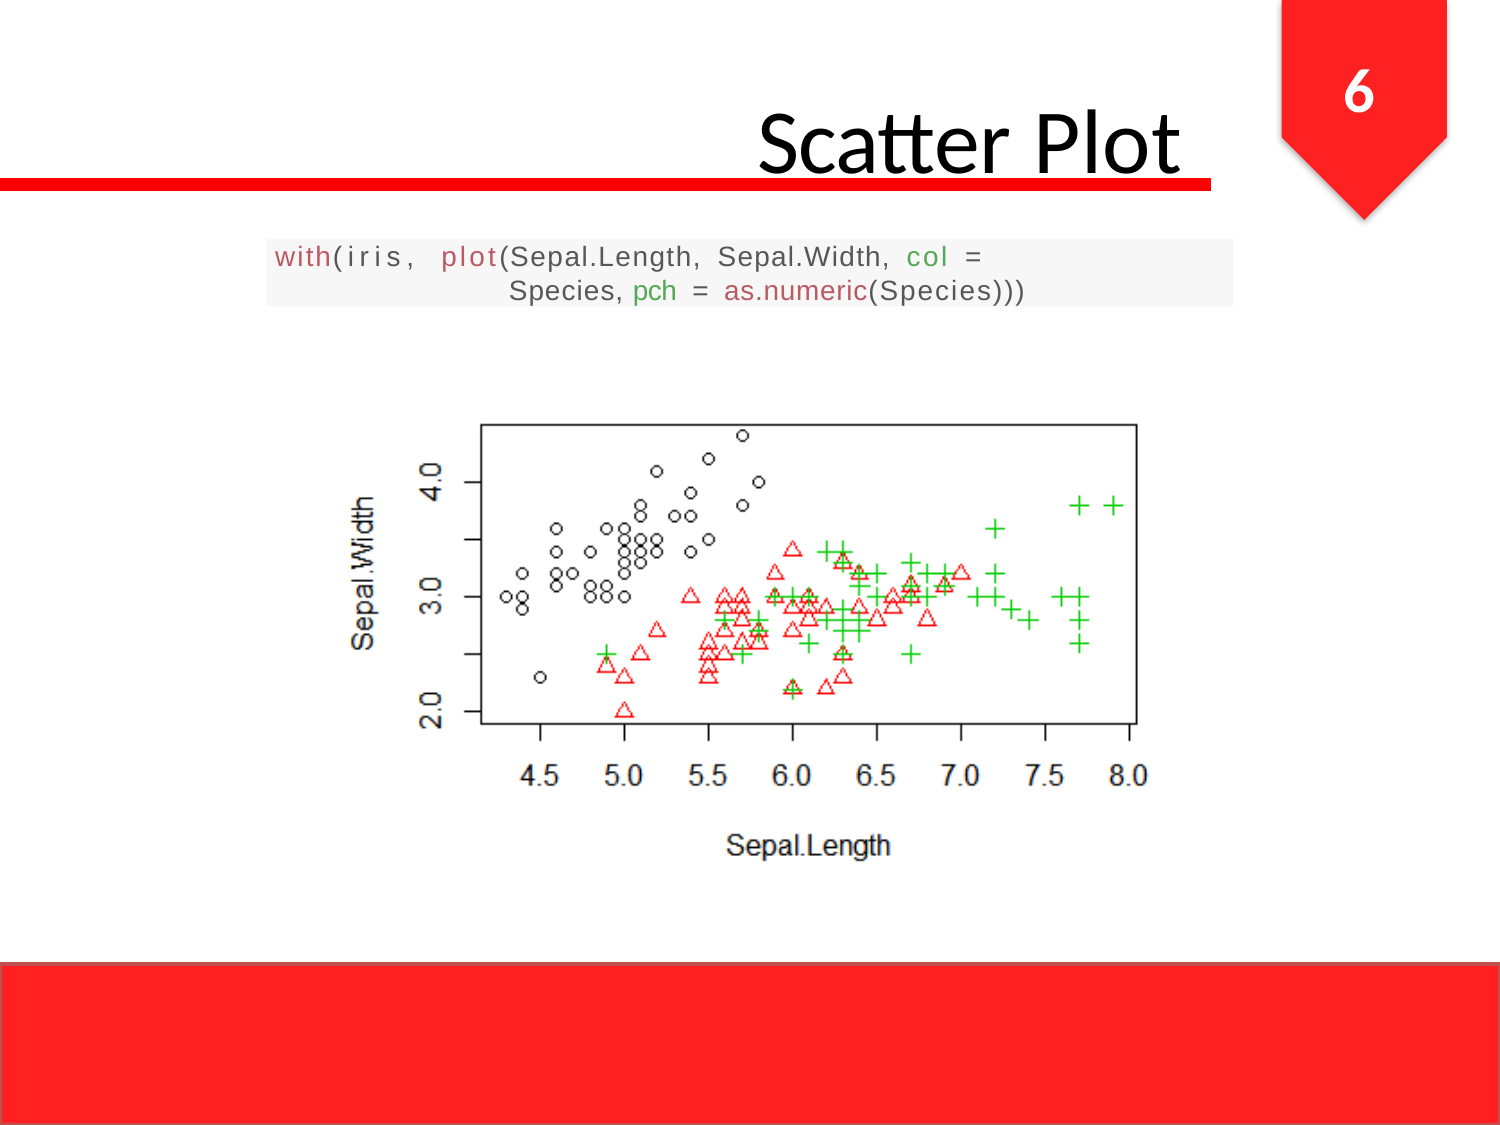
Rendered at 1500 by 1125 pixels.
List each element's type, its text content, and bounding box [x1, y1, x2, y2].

title Scatter Plot [341, 81, 1500, 270]
text_box [0, 962, 1500, 1125]
text_box 6 [1328, 42, 1400, 133]
text_box with(iris, plot(Sepal.Length, Sepal.Width, col = Species, pch = as.numeric(Species))) [266, 238, 1234, 307]
picture [341, 385, 1164, 882]
text_box [1281, 0, 1447, 220]
